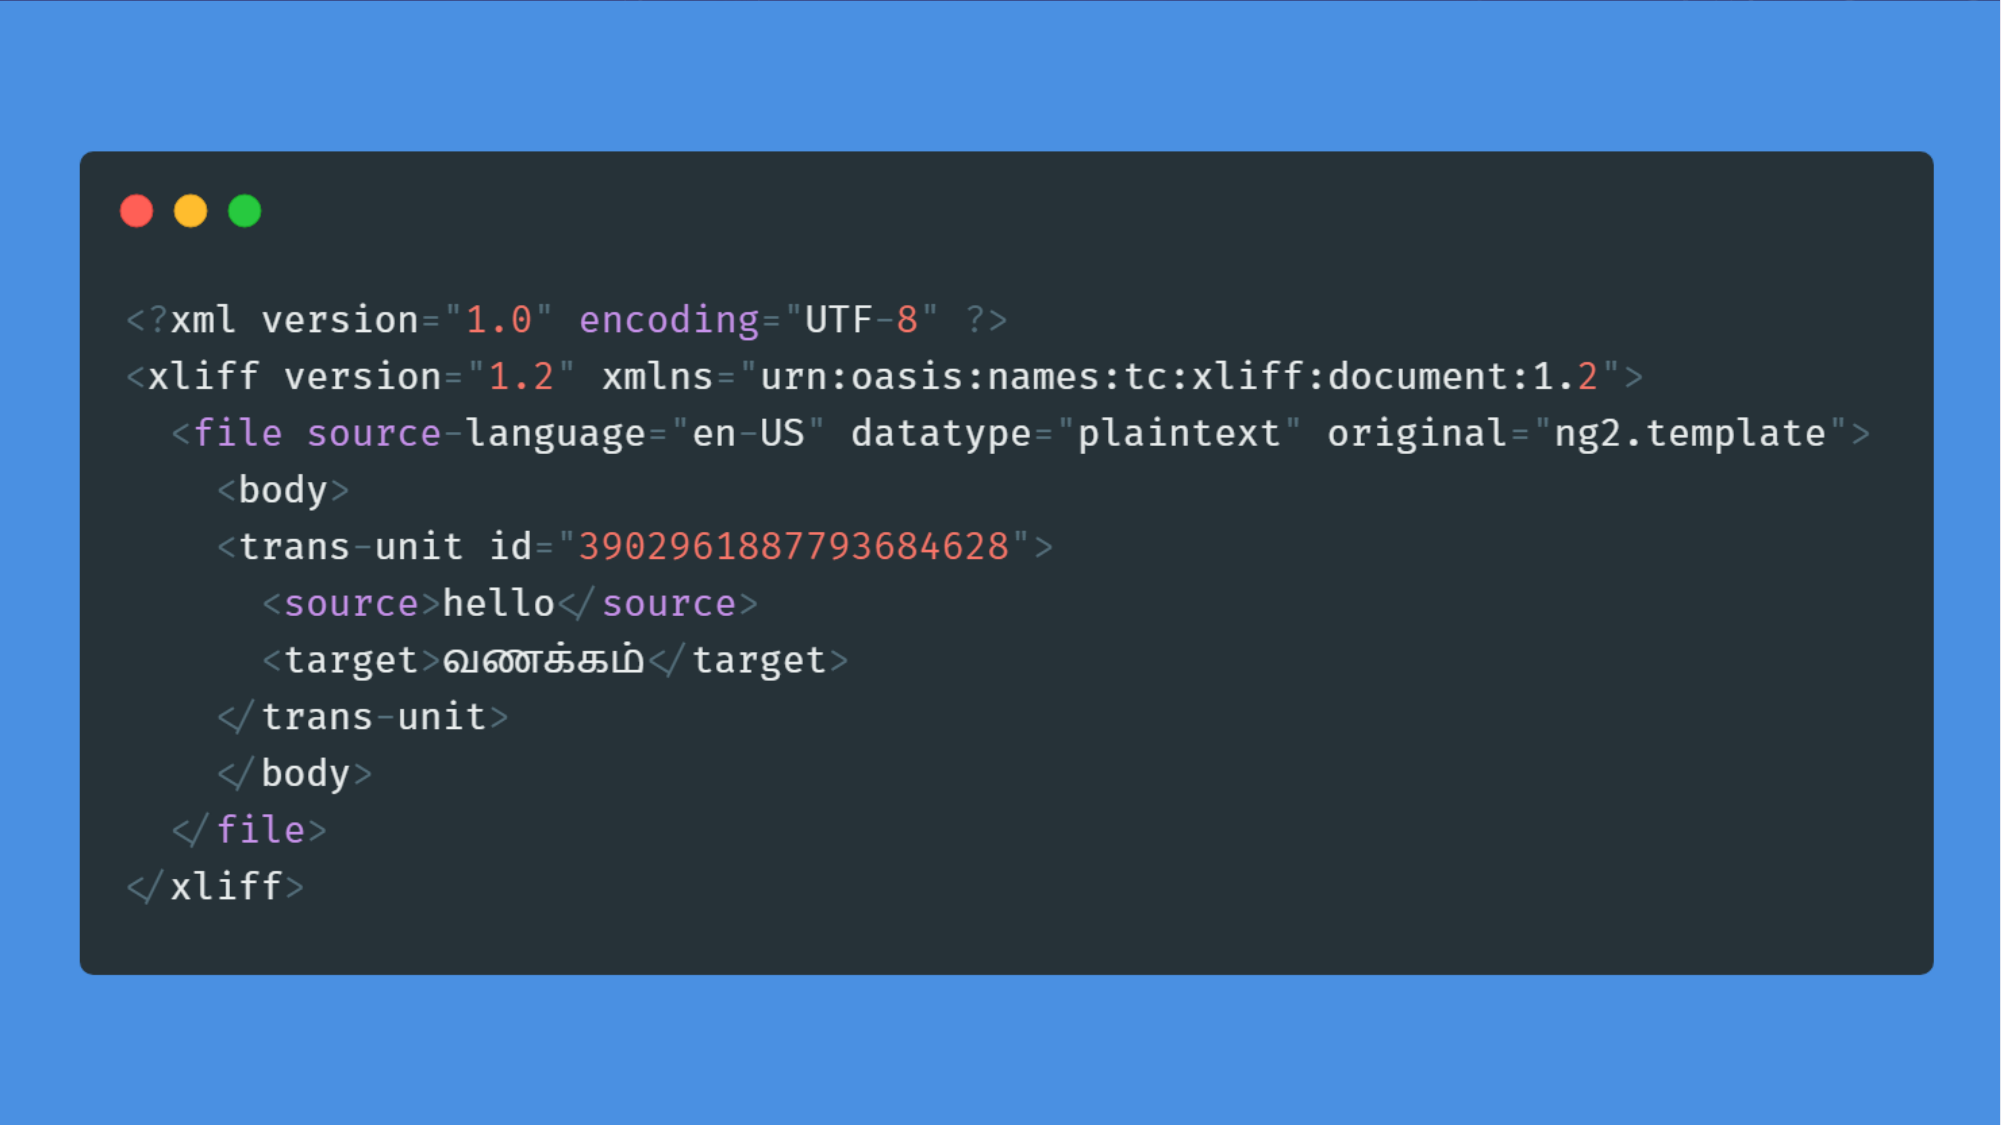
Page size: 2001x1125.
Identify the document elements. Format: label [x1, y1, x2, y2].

list [0, 0, 2000, 1125]
